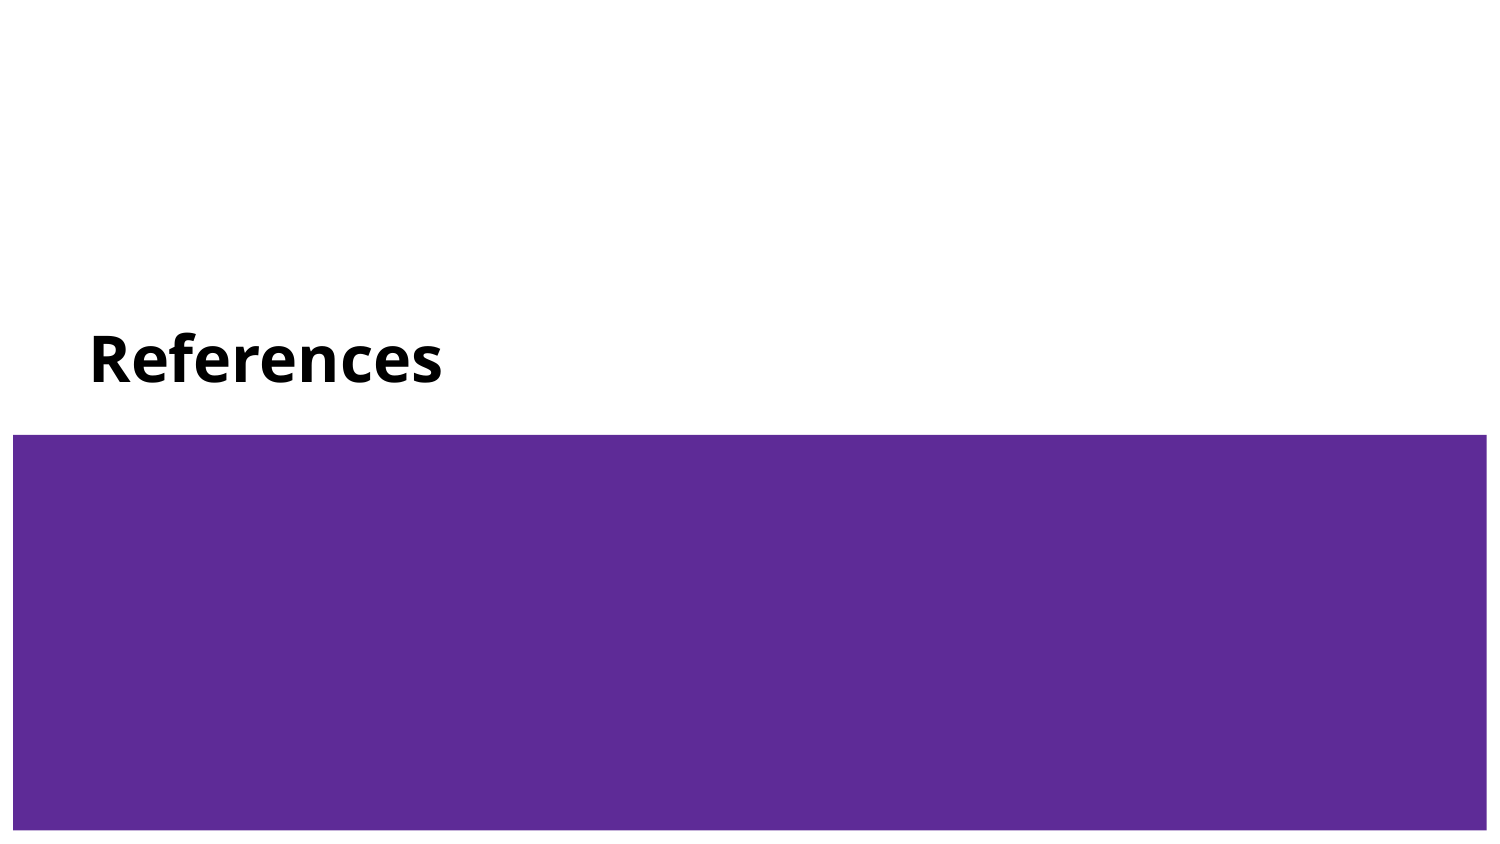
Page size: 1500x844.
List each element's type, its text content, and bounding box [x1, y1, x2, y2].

title References [73, 196, 1423, 411]
